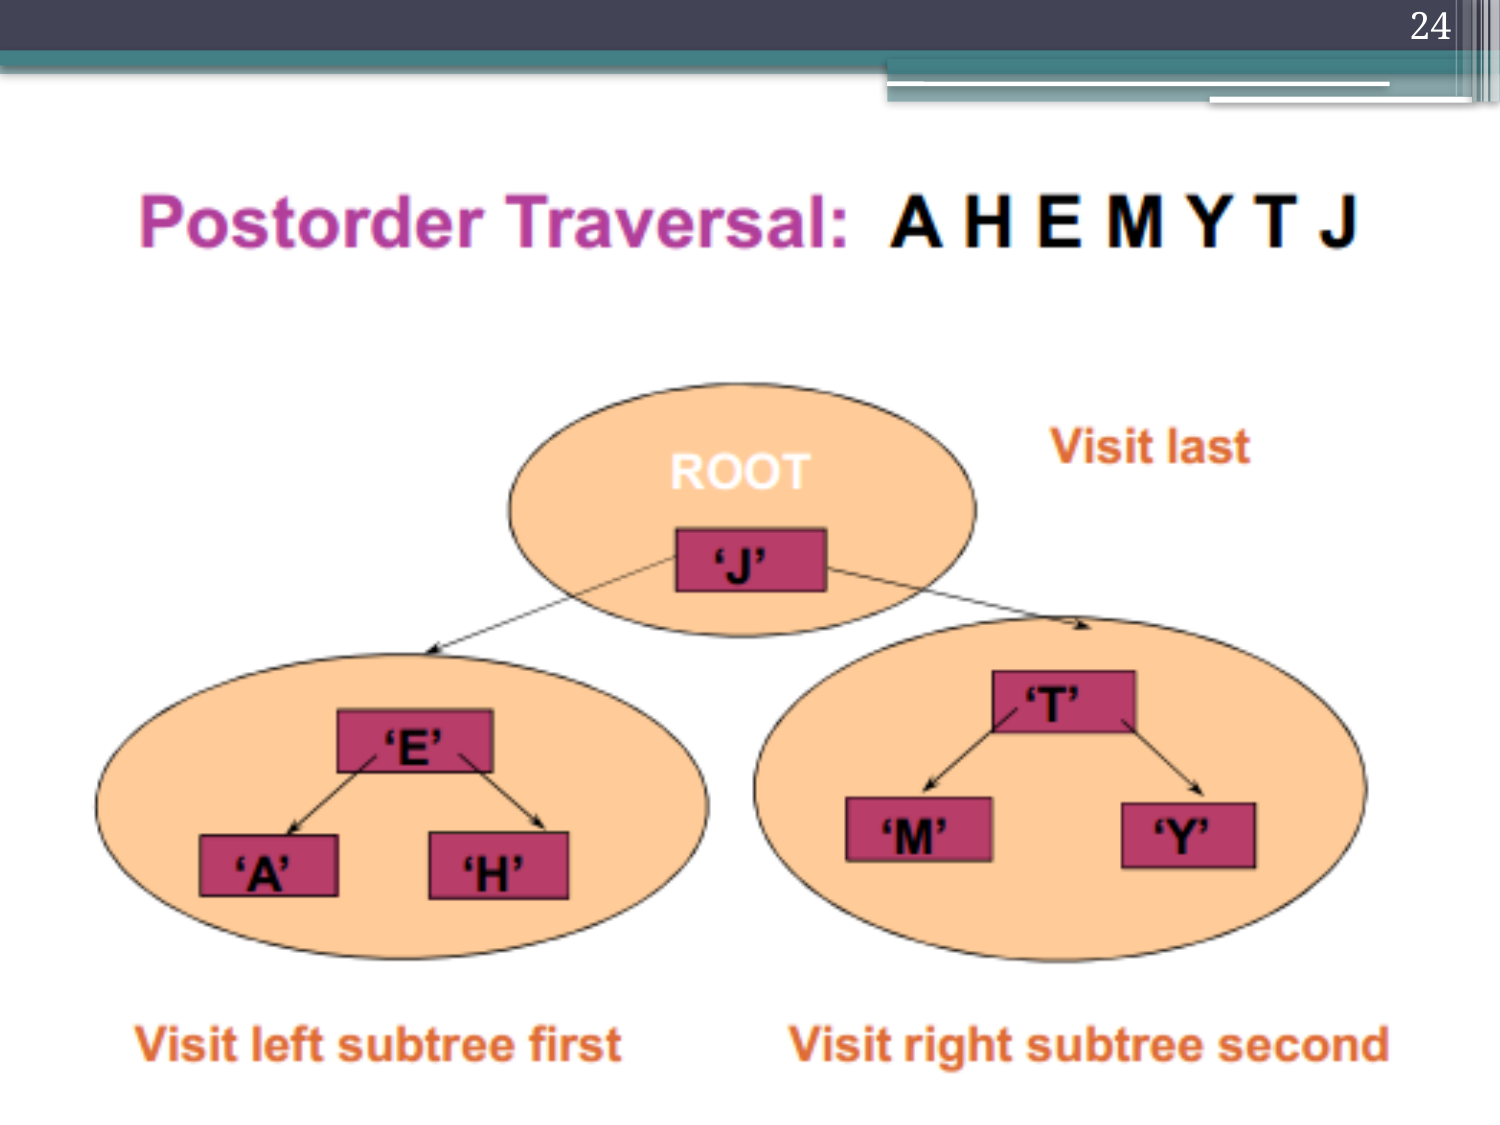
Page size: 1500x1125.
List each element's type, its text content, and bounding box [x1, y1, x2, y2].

picture [73, 139, 1438, 1088]
slide_number 24 [1341, 0, 1466, 61]
